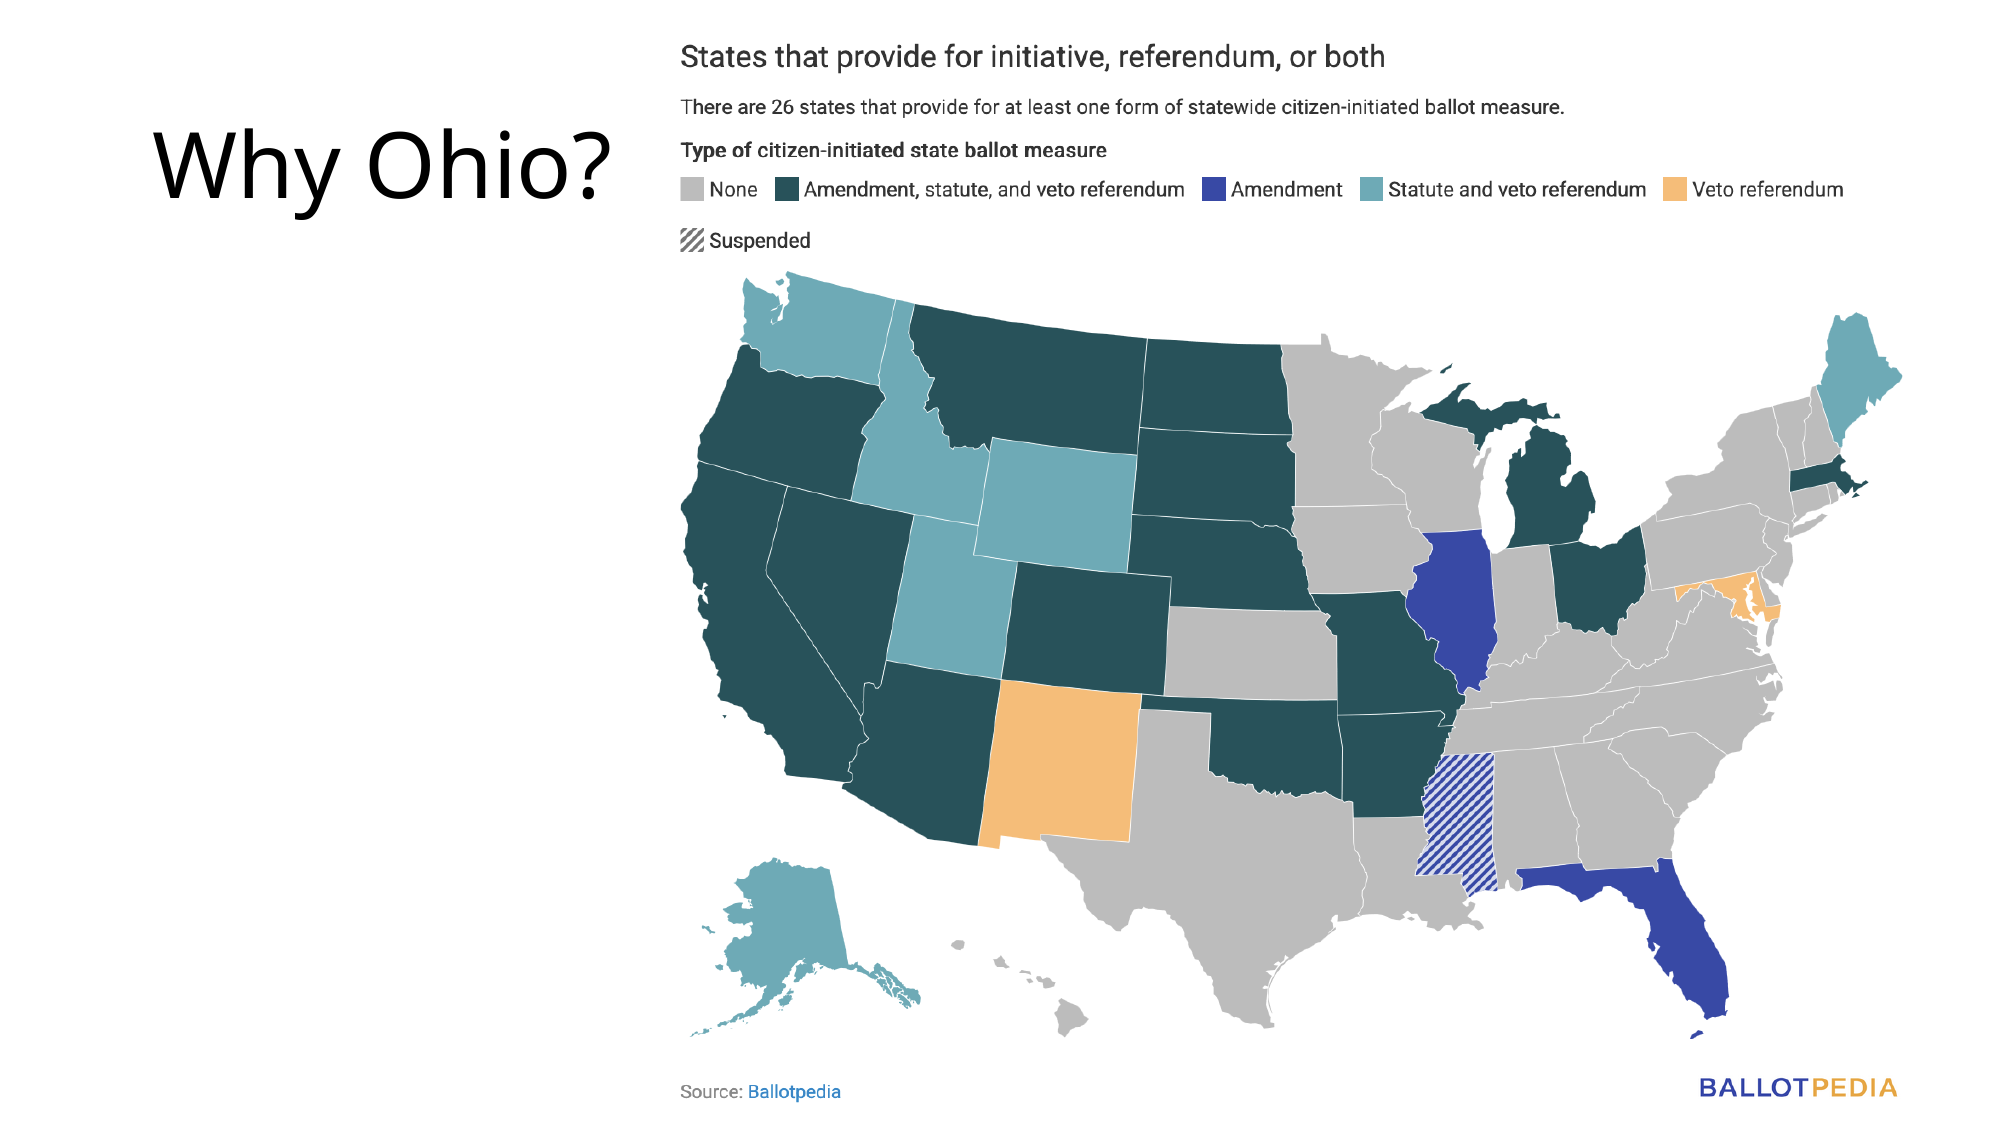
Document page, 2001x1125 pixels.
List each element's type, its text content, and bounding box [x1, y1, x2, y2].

title Why Ohio? [137, 59, 658, 278]
picture [658, 25, 1932, 1125]
